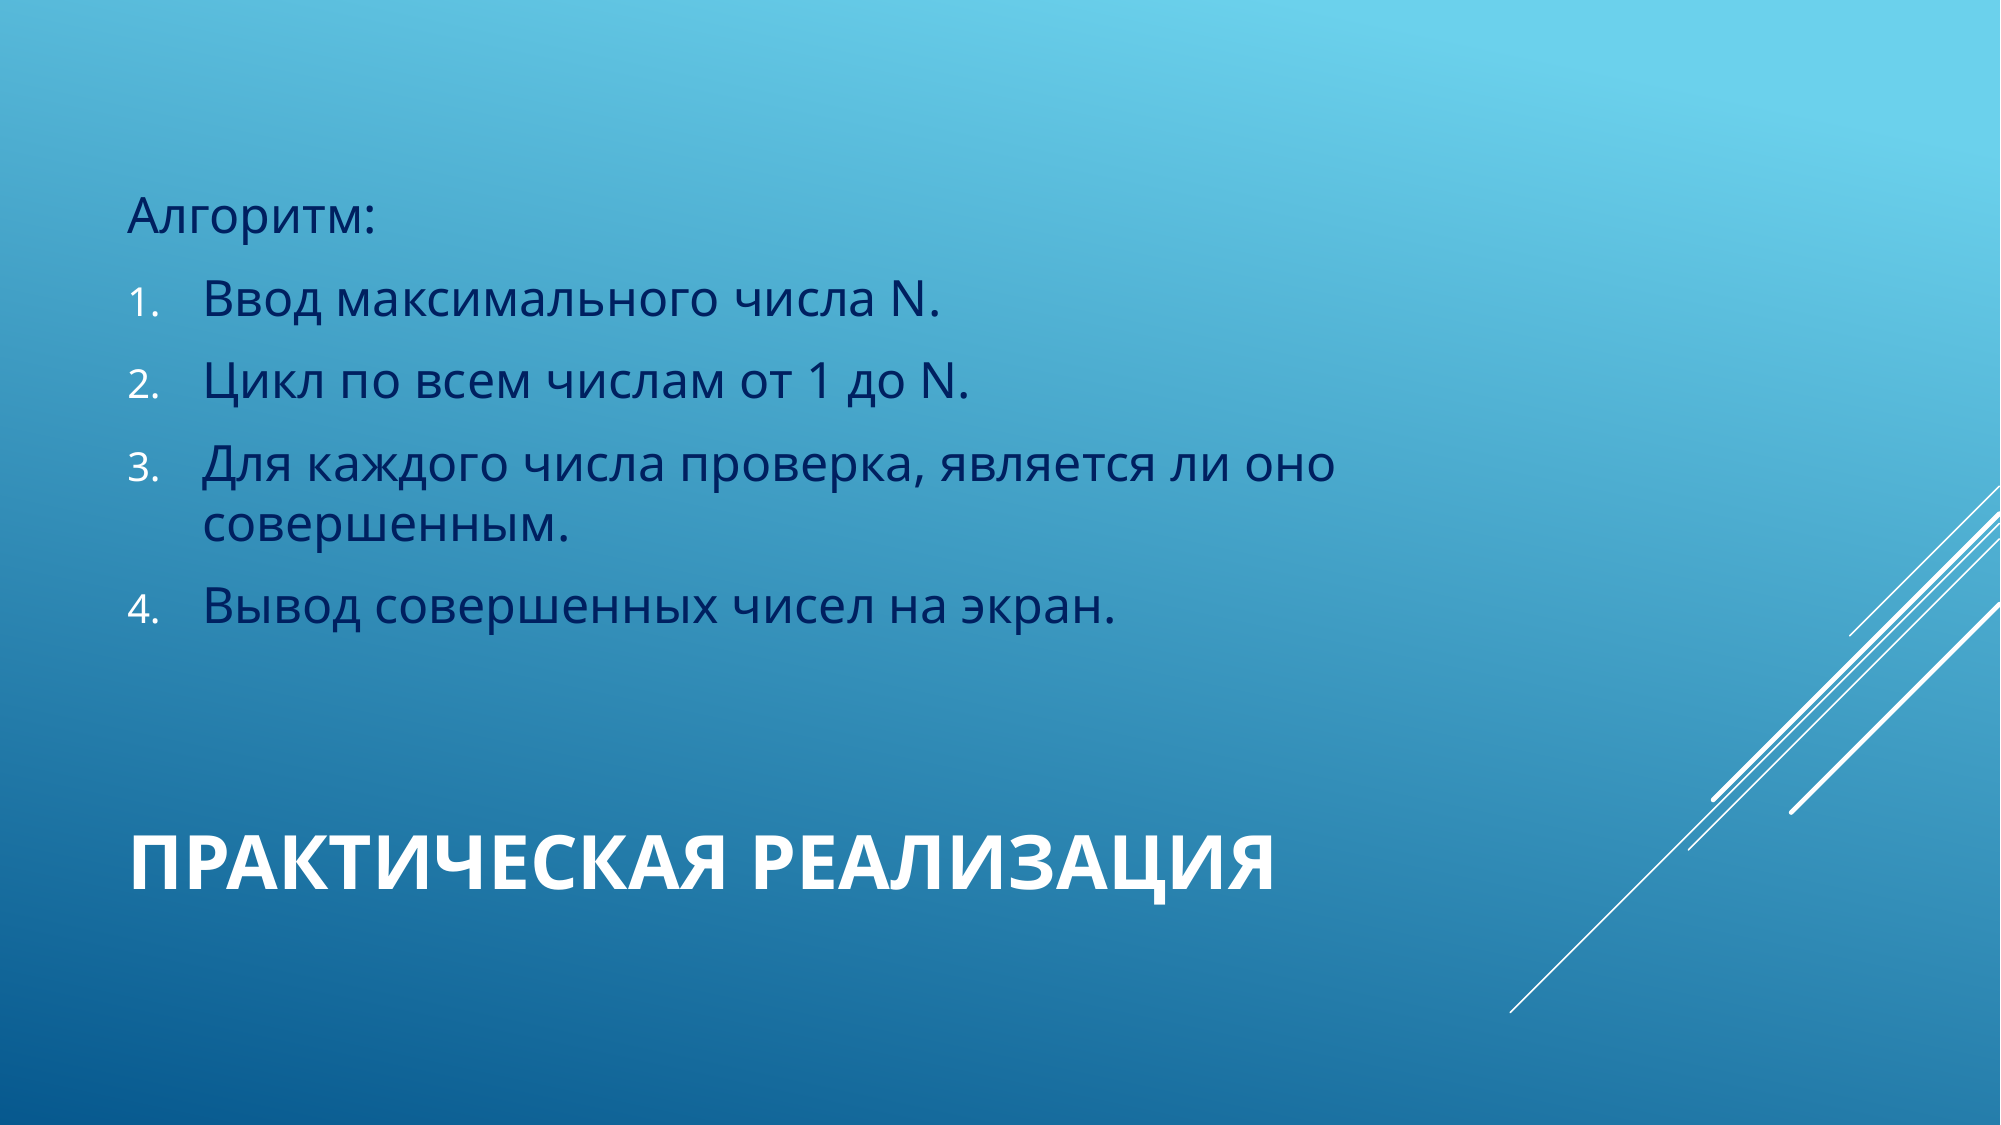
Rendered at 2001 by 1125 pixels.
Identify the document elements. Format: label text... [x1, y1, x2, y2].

list Алгоритм: Ввод максимального числа N. Цикл по всем числам от 1 до N. Для каждого числа проверка, является ли оно совершенным. Вывод совершенных чисел на экран. [112, 112, 1513, 706]
title Практическая реализация [112, 736, 1513, 984]
